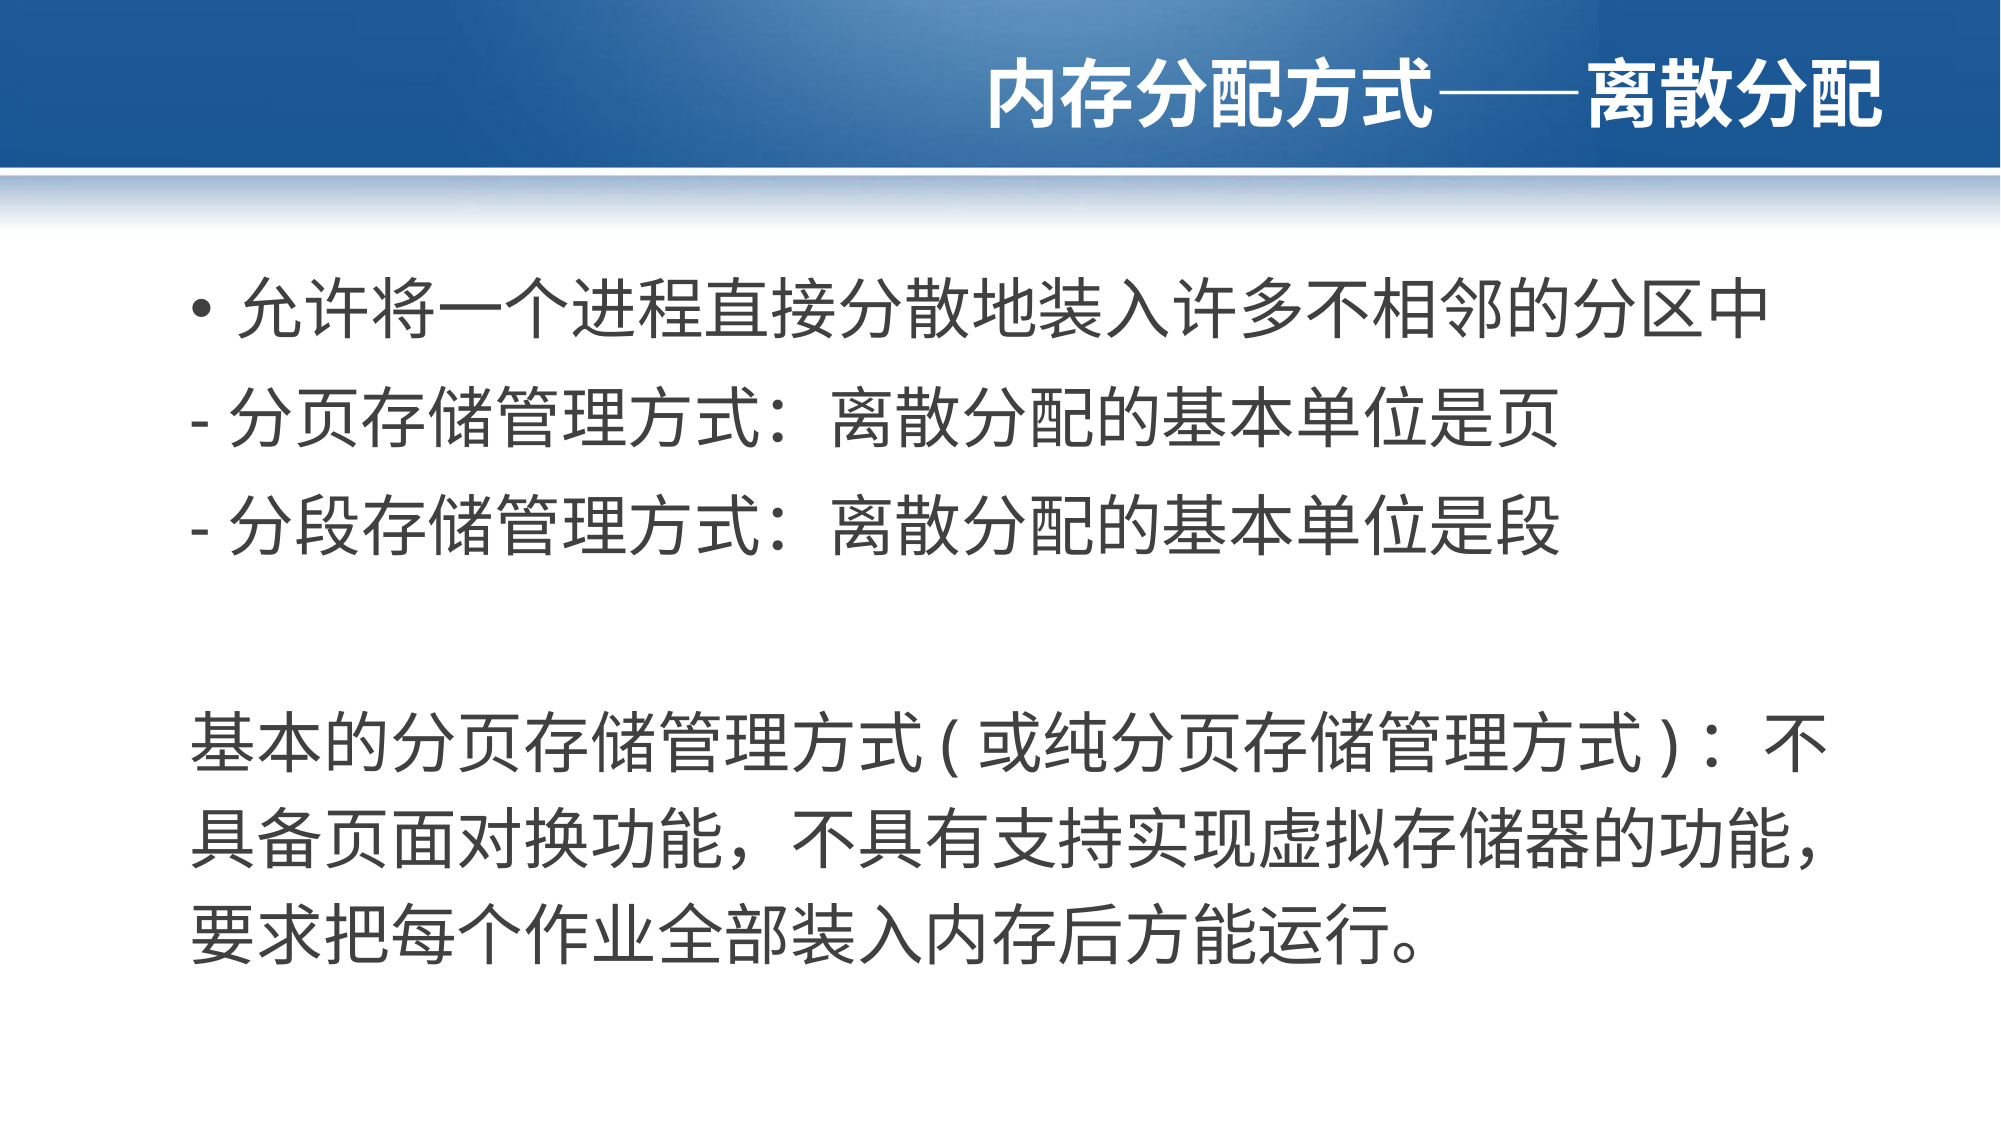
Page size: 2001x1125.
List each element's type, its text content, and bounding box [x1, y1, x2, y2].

picture [0, 0, 2001, 1125]
list 允许将一个进程直接分散地装入许多不相邻的分区中 -分页存储管理方式：离散分配的基本单位是页 -分段存储管理方式：离散分配的基本单位是段 基本的分页存储管理方式(或纯分页存储管理方式)：不具备页面对换功能，不具有支持实现虚拟存储器的功能，要求把每个作业全部装入内存后方能运行。 [99, 243, 1900, 1005]
title 内存分配方式——离散分配 [99, 45, 1900, 138]
